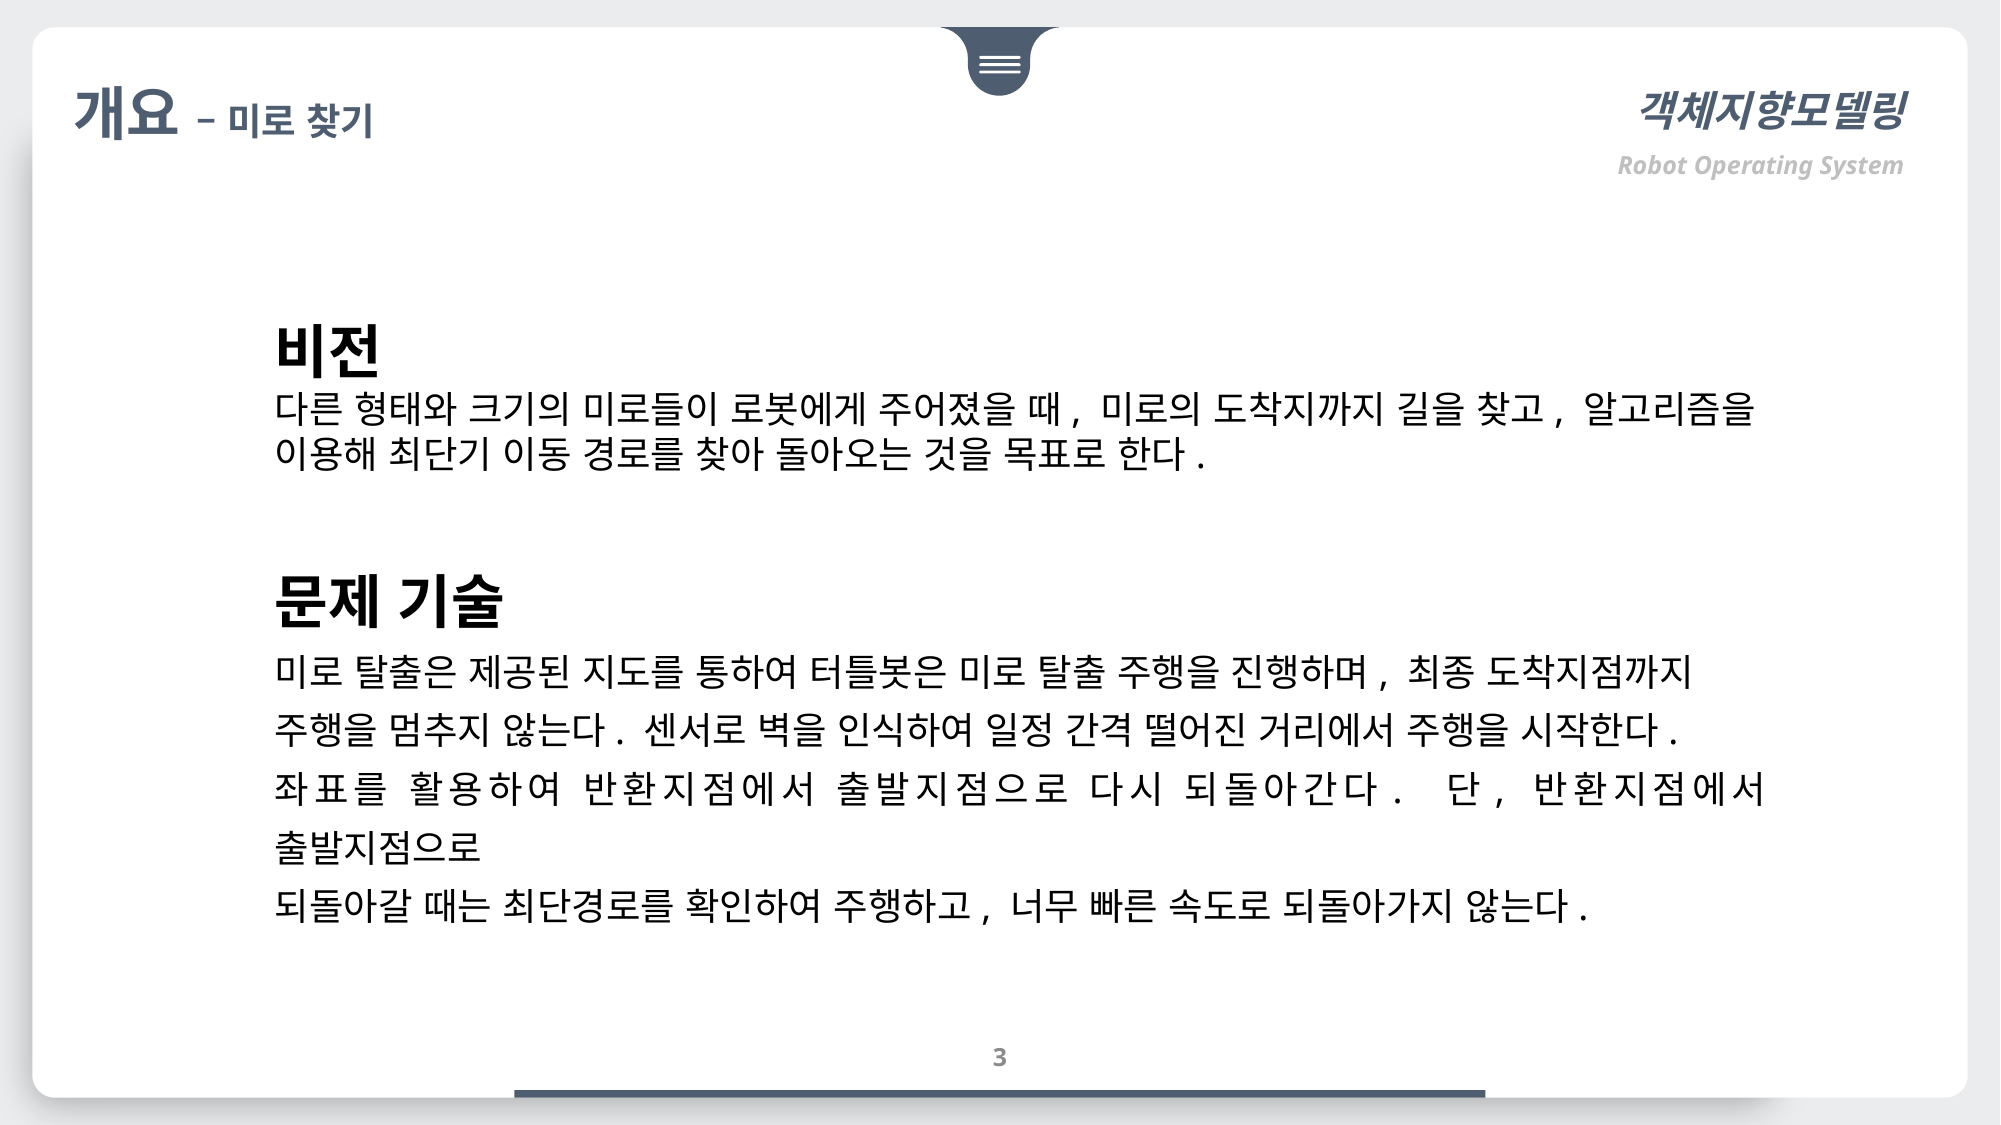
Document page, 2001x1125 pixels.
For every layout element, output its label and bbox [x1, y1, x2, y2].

text_box [32, 27, 1968, 1098]
